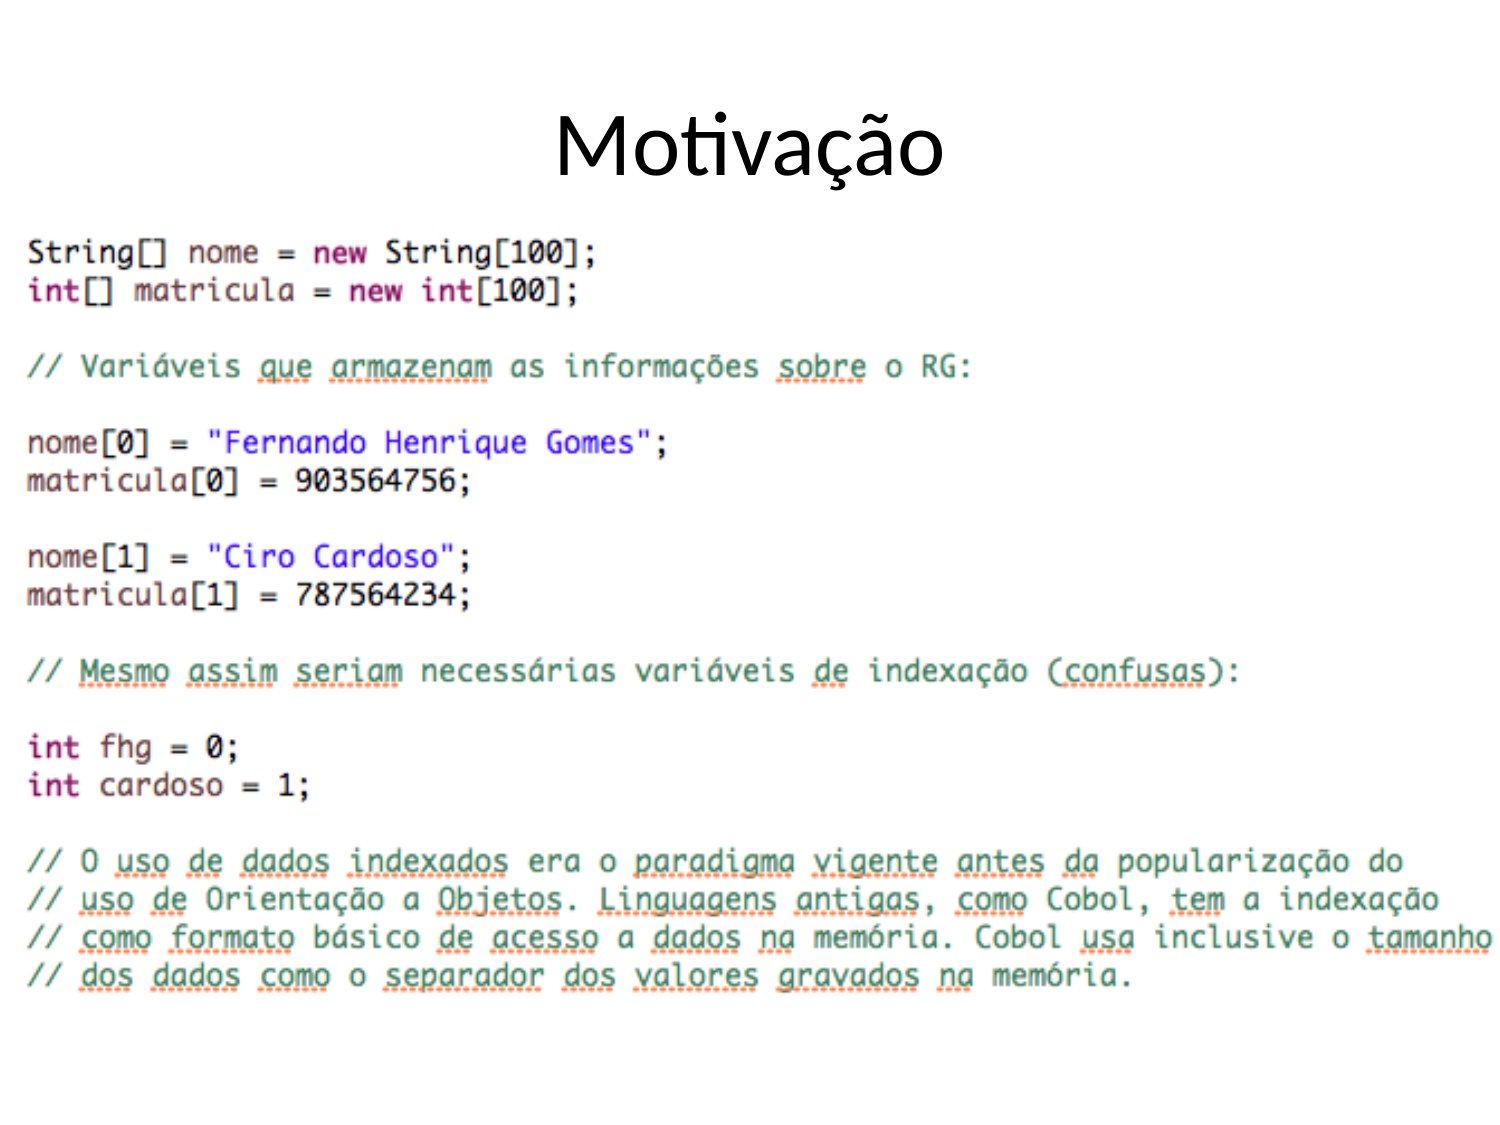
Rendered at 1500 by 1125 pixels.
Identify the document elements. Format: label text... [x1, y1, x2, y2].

title Motivação [75, 45, 1425, 229]
picture [1, 230, 1500, 1009]
